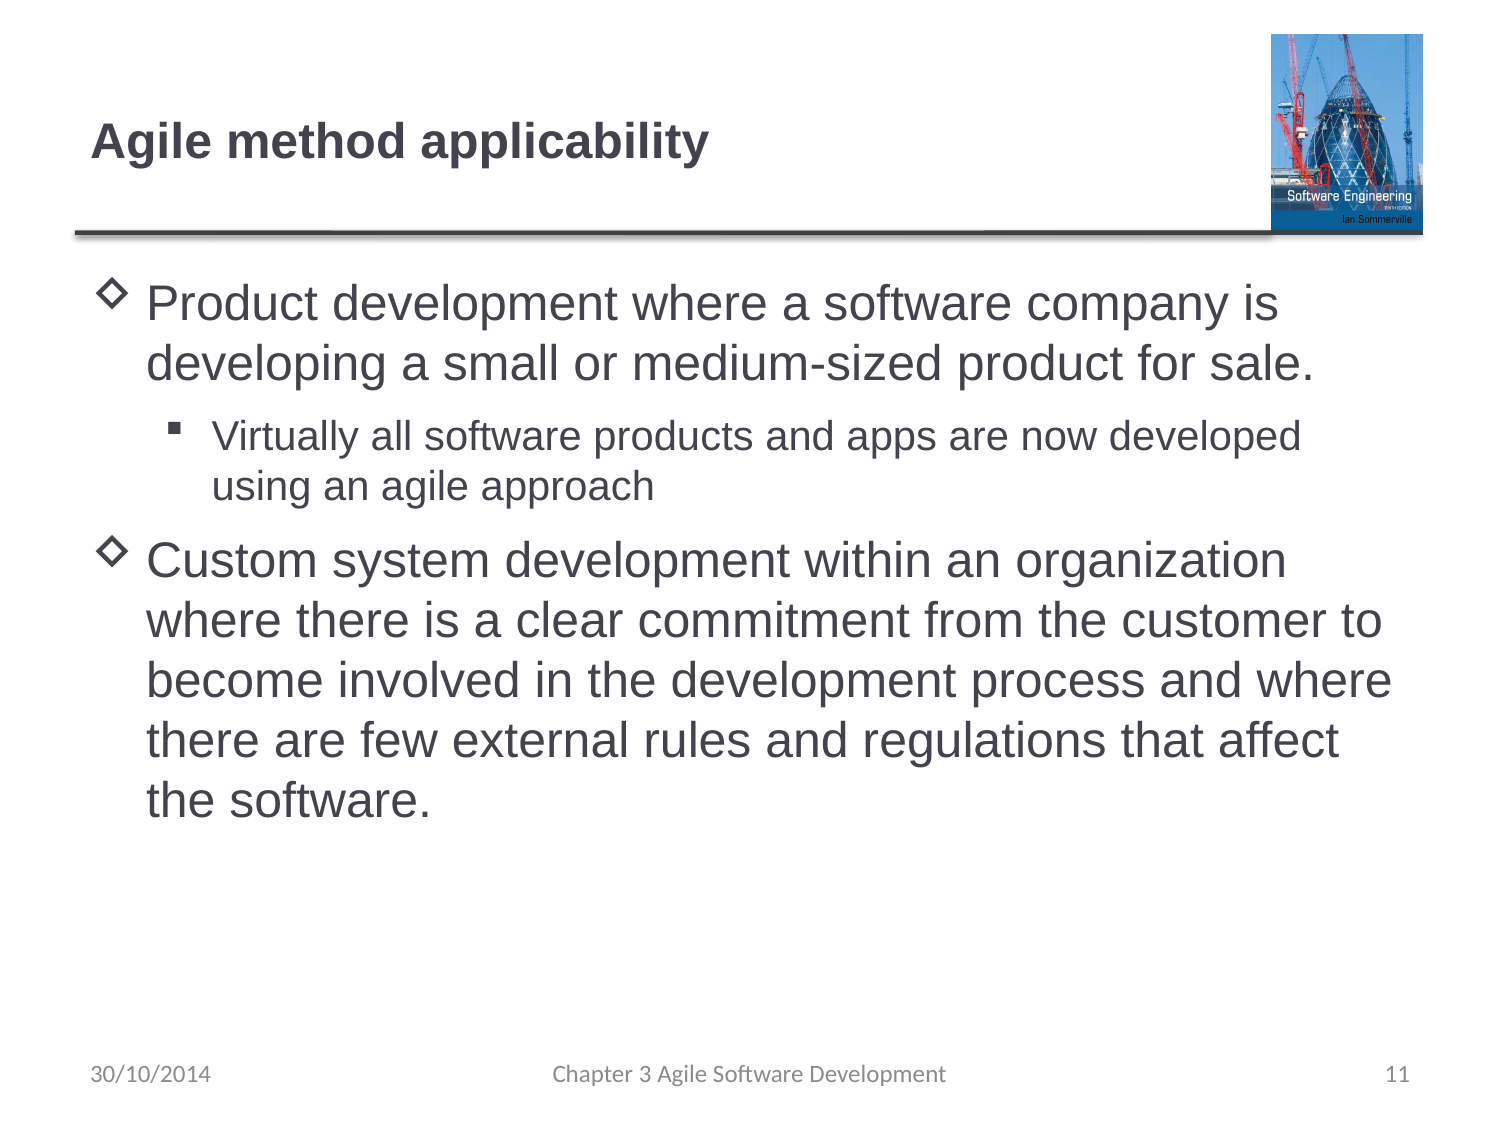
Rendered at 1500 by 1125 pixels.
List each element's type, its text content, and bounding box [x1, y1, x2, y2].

picture [1271, 34, 1423, 230]
slide_number 11 [1074, 1042, 1425, 1103]
footer Chapter 3 Agile Software Development [512, 1042, 988, 1103]
list Product development where a software company is developing a small or medium-sized product for sale. Virtually all software products and apps are now developed using an agile approach Custom system development within an organization where there is a clear commitment from the customer to become involved in the development process and where there are few external rules and regulations that affect the software. [75, 262, 1425, 1005]
title Agile method applicability [74, 44, 1272, 233]
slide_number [75, 1042, 425, 1103]
